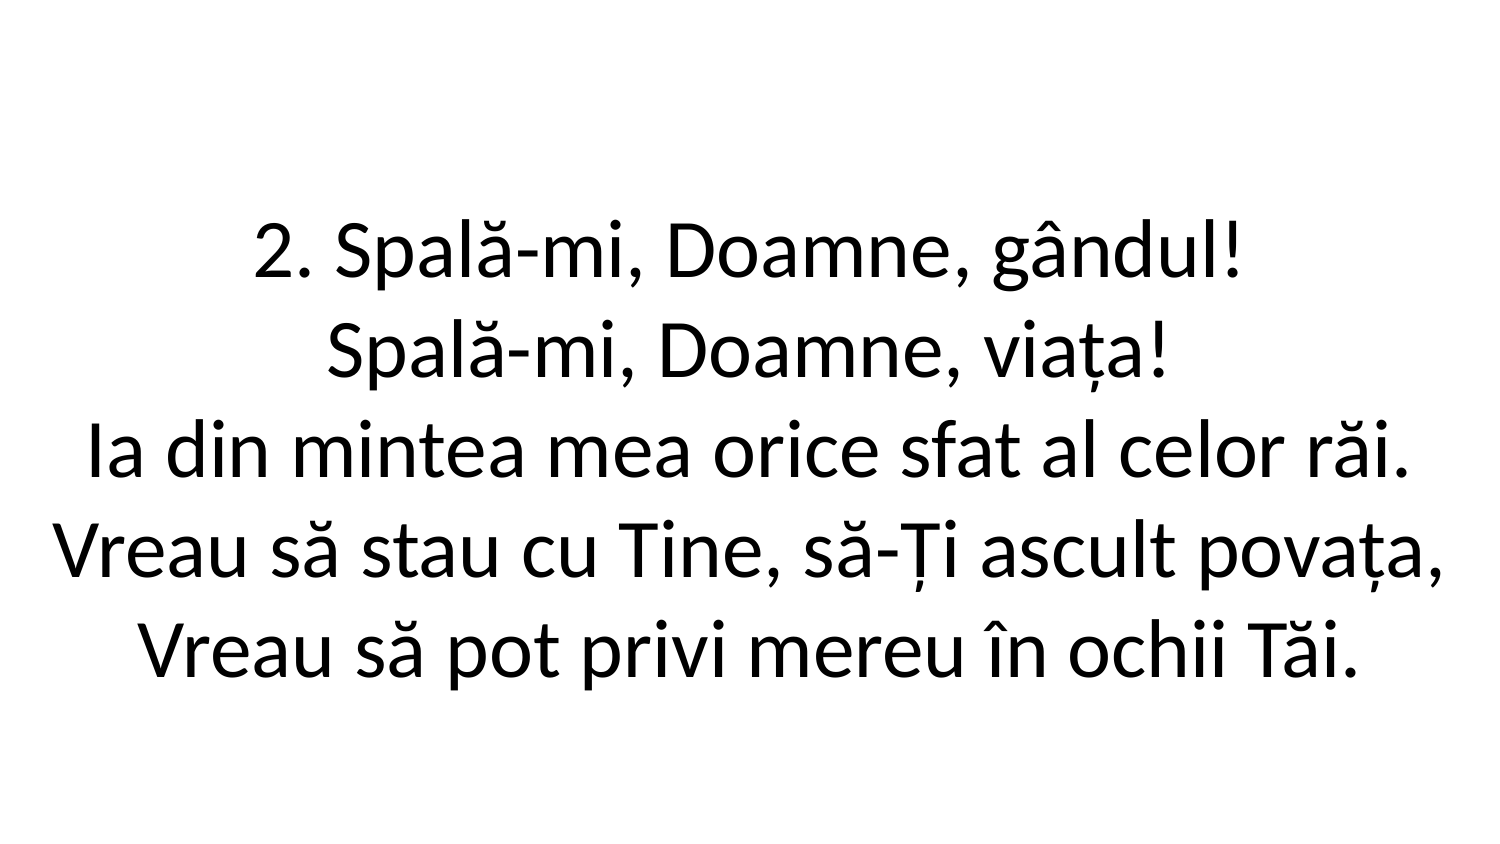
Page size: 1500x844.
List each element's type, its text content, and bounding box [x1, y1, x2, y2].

text_box 2. Spală-mi, Doamne, gândul! Spală-mi, Doamne, viața! Ia din mintea mea orice sfat al celor răi. Vreau să stau cu Tine, să-Ți ascult povața, Vreau să pot privi mereu în ochii Tăi. [37, 142, 1463, 702]
